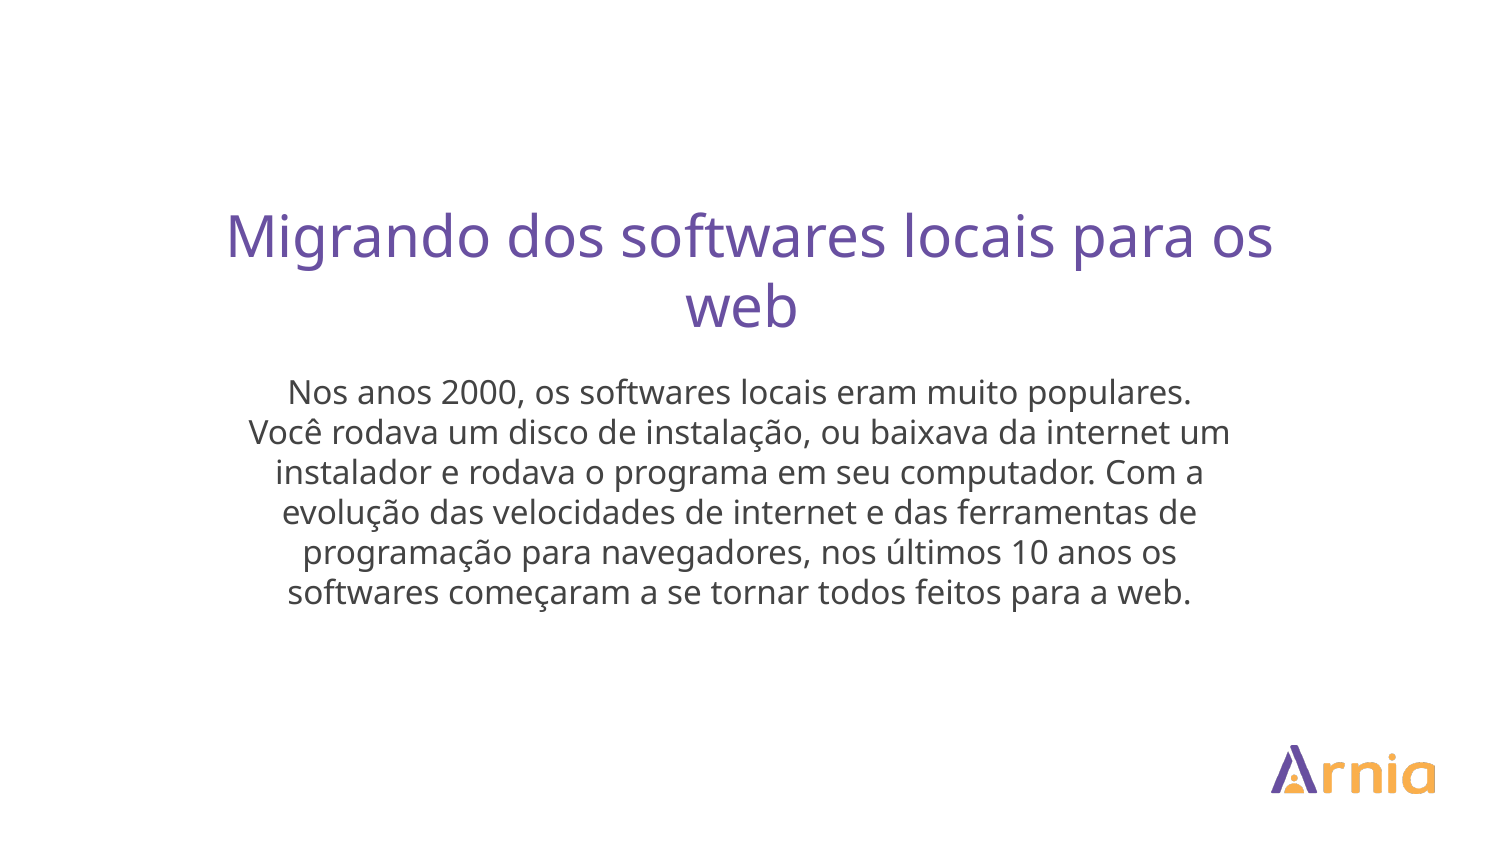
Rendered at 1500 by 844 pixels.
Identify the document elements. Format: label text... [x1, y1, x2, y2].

text_box Migrando dos softwares locais para os web [167, 184, 1333, 355]
text_box Nos anos 2000, os softwares locais eram muito populares. Você rodava um disco de instalação, ou baixava da internet um instalador e rodava o programa em seu computador. Com a evolução das velocidades de internet e das ferramentas de programação para navegadores, nos últimos 10 anos os softwares começaram a se tornar todos feitos para a web. [232, 356, 1249, 626]
picture [1271, 745, 1435, 794]
